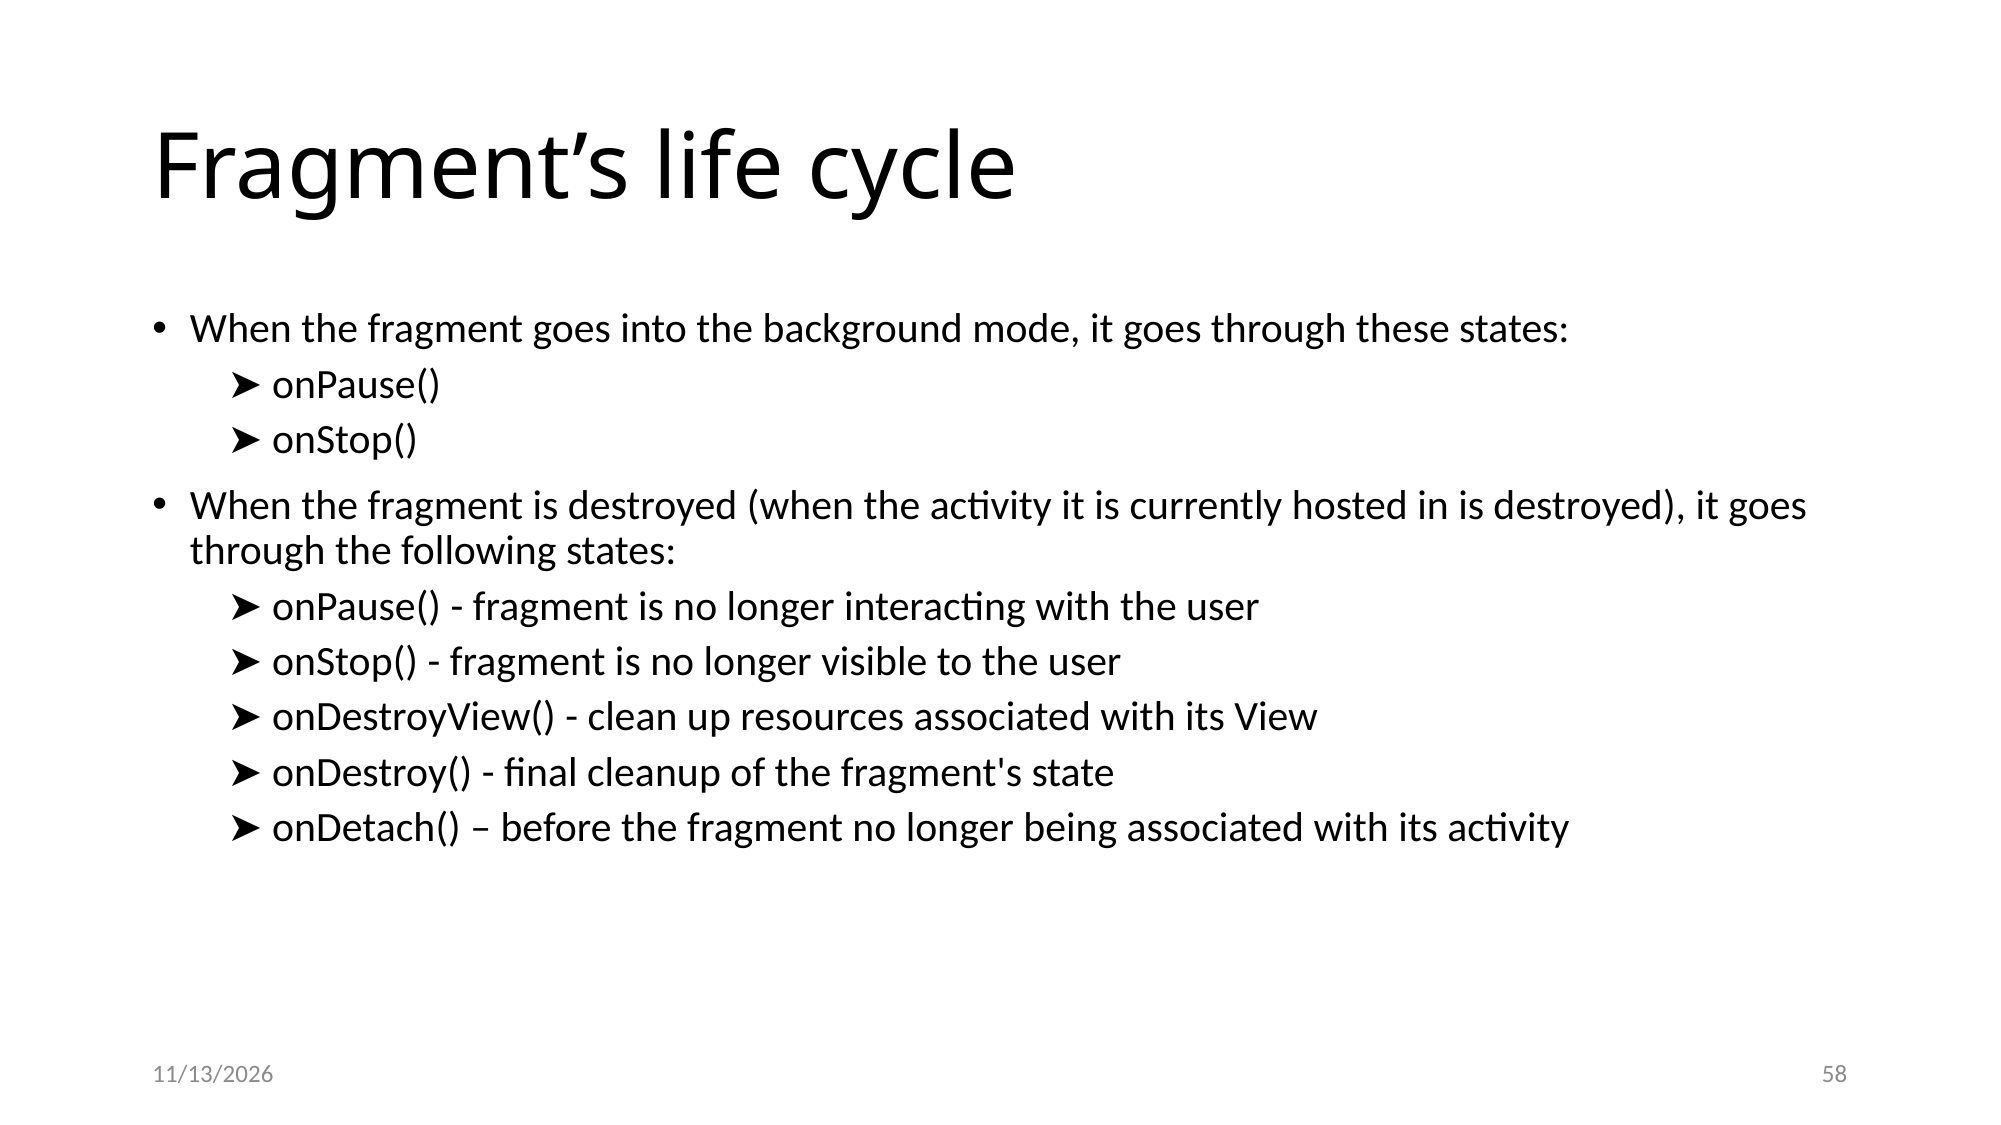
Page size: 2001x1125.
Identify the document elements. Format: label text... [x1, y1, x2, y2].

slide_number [137, 1042, 588, 1103]
list When the fragment goes into the background mode, it goes through these states: ➤ onPause() ➤ onStop() When the fragment is destroyed (when the activity it is currently hosted in is destroyed), it goes through the following states: ➤ onPause() - fragment is no longer interacting with the user ➤ onStop() - fragment is no longer visible to the user ➤ onDestroyView() - clean up resources associated with its View ➤ onDestroy() - final cleanup of the fragment's state ➤ onDetach() – before the fragment no longer being associated with its activity [137, 299, 1863, 1014]
title Fragment’s life cycle [137, 59, 1863, 278]
slide_number 58 [1412, 1042, 1863, 1103]
